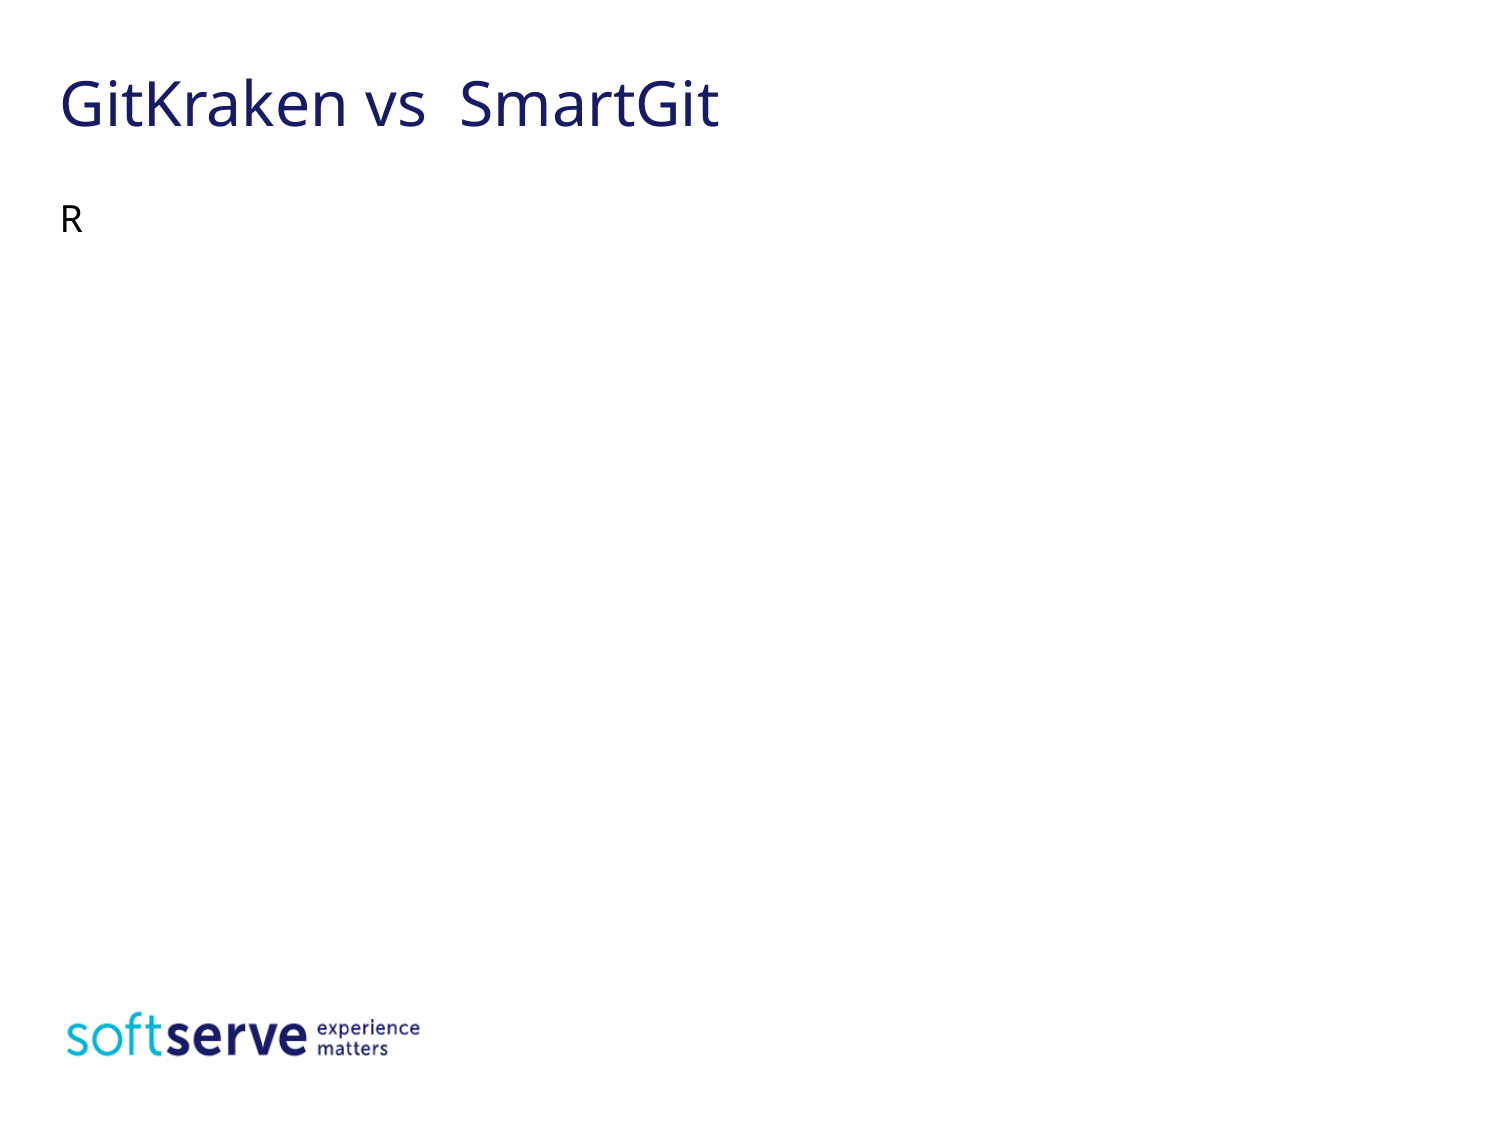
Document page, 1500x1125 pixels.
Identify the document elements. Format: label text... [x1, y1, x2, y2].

subtitle GitKraken vs SmartGit [44, 64, 1254, 140]
list R [44, 188, 1463, 508]
